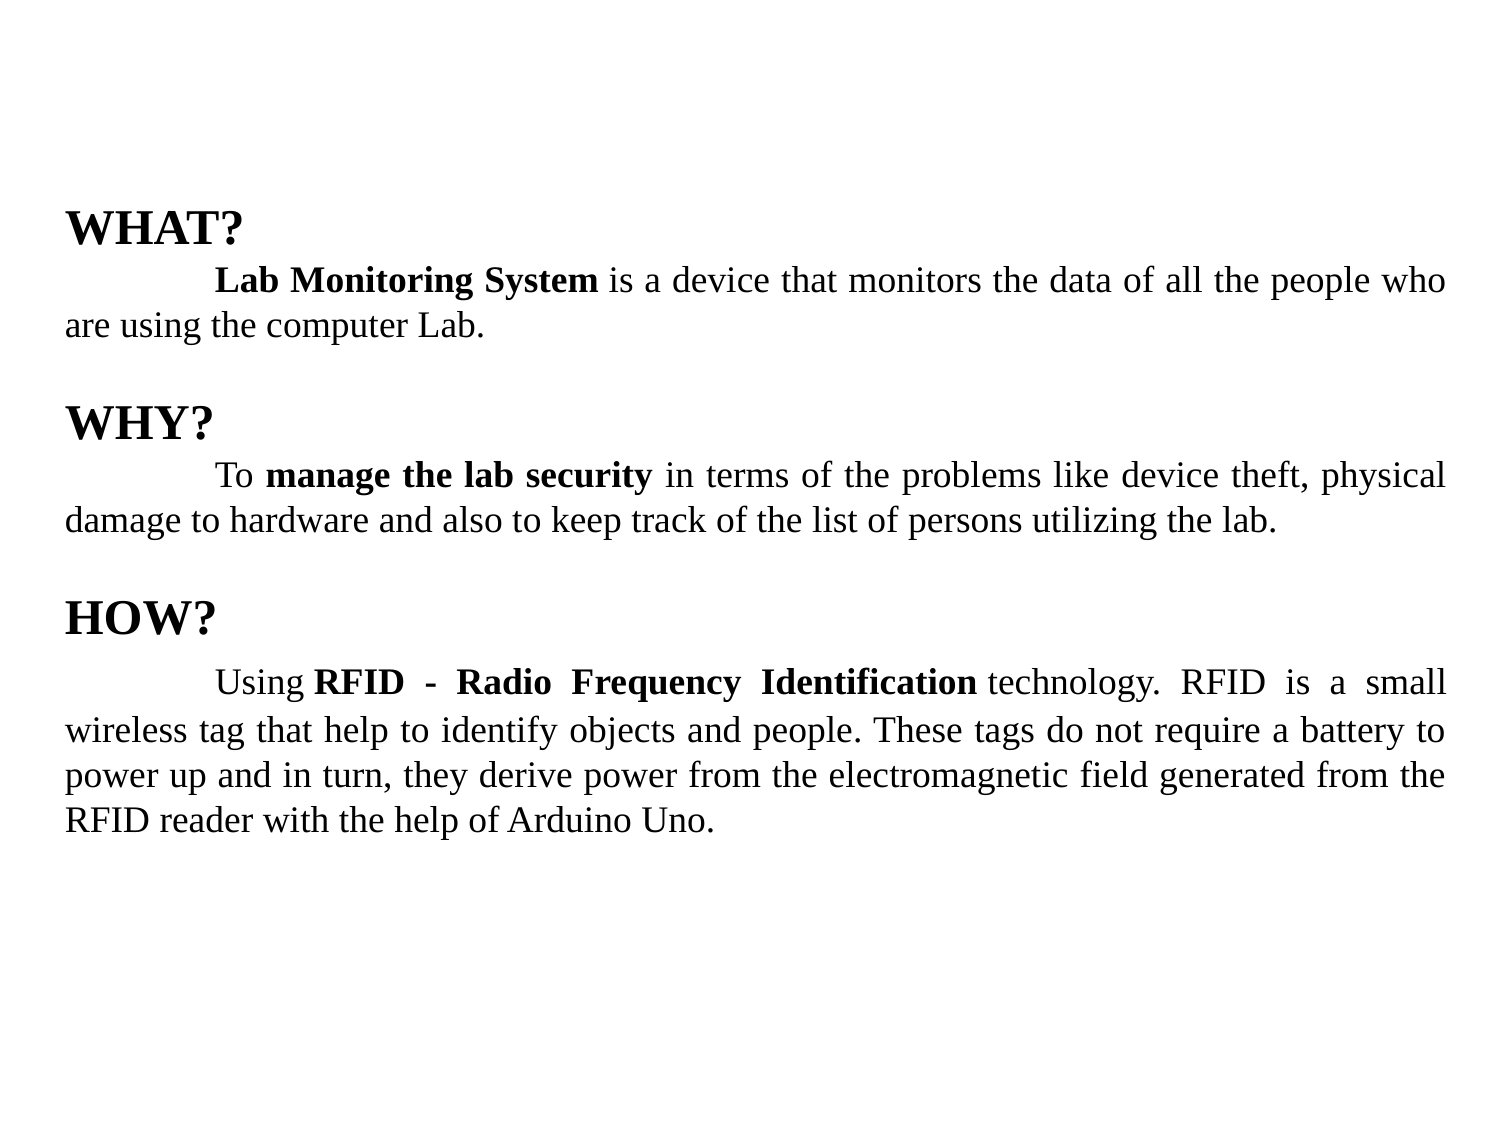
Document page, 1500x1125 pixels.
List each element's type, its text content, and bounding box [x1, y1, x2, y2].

text_box WHAT? Lab Monitoring System is a device that monitors the data of all the people who are using the computer Lab. WHY? To manage the lab security in terms of the problems like device theft, physical damage to hardware and also to keep track of the list of persons utilizing the lab. HOW? Using RFID - Radio Frequency Identification technology. RFID is a small wireless tag that help to identify objects and people. These tags do not require a battery to power up and in turn, they derive power from the electromagnetic field generated from the RFID reader with the help of Arduino Uno. [49, 187, 1463, 848]
